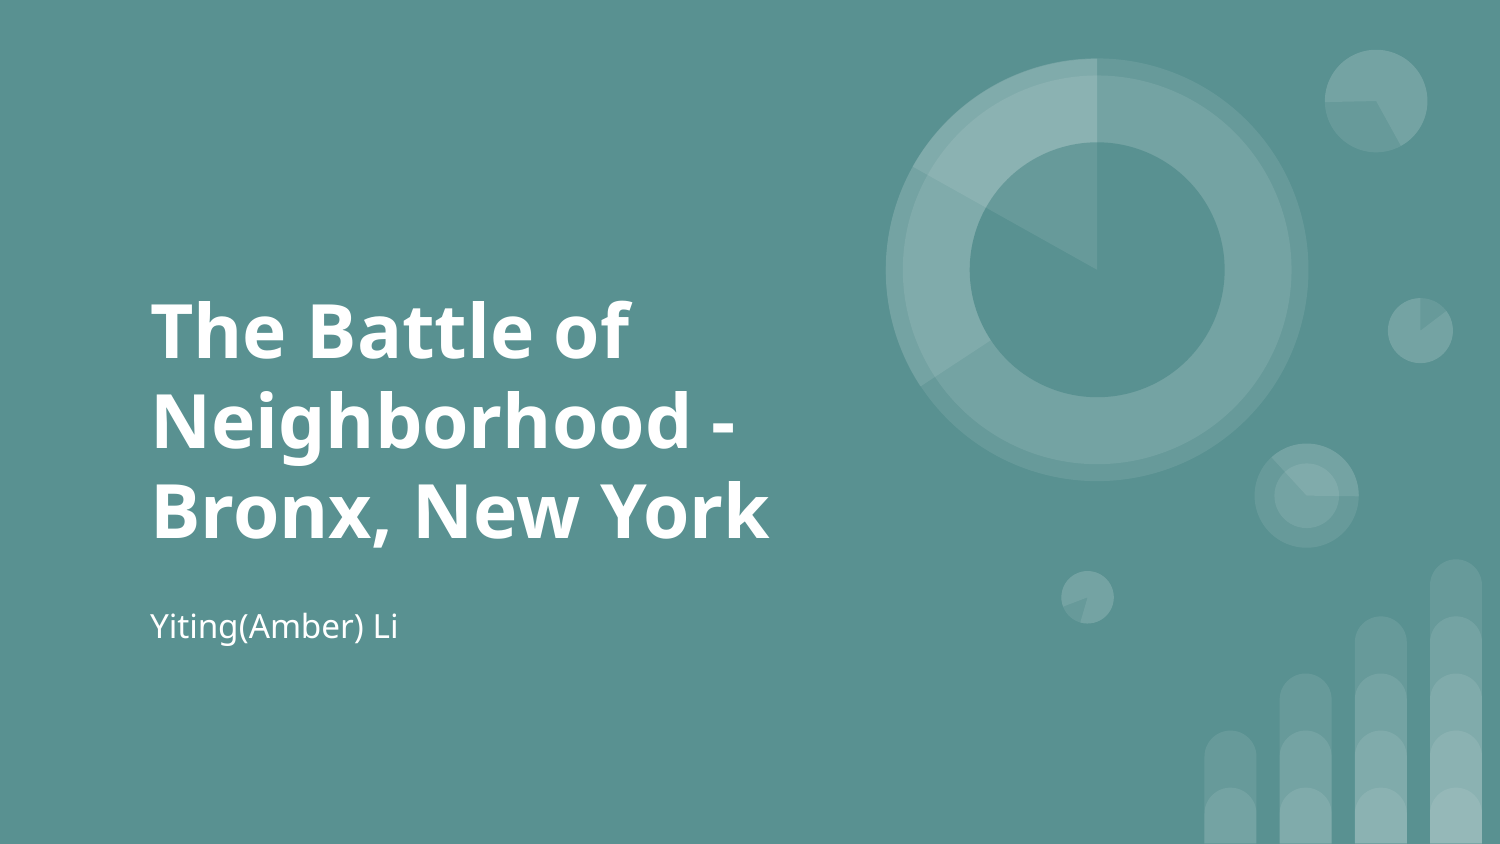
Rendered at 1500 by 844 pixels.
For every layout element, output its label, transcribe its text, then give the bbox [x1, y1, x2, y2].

subtitle Yiting(Amber) Li [135, 589, 834, 704]
title The Battle of Neighborhood - Bronx, New York [135, 264, 834, 572]
